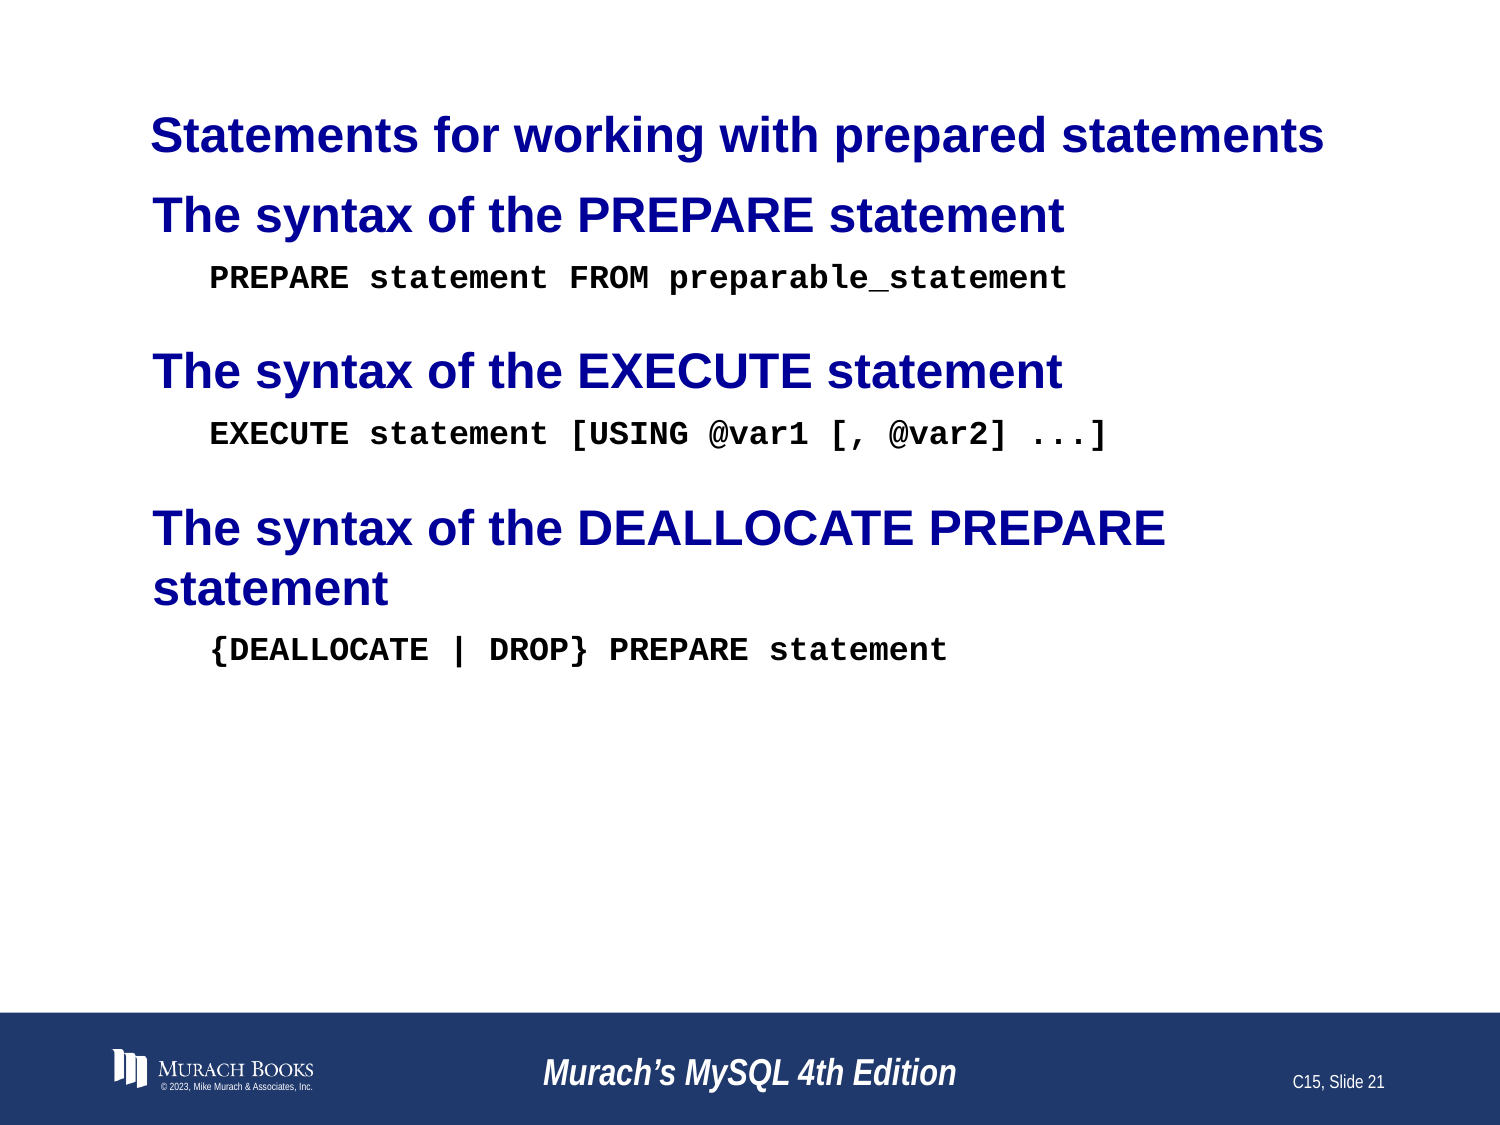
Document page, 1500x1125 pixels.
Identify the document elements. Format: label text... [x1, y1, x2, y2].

slide_number Murach’s MySQL 4th Edition [450, 1025, 1050, 1100]
list The syntax of the PREPARE statement PREPARE statement FROM preparable_statement The syntax of the EXECUTE statement EXECUTE statement [USING @var1 [, @var2] ...] The syntax of the DEALLOCATE PREPARE statement {DEALLOCATE | DROP} PREPARE statement [137, 174, 1350, 975]
title Statements for working with prepared statements [150, 102, 1350, 164]
footer © 2023, Mike Murach & Associates, Inc. [12, 1025, 450, 1100]
slide_number C15, Slide 21 [1087, 1025, 1400, 1100]
